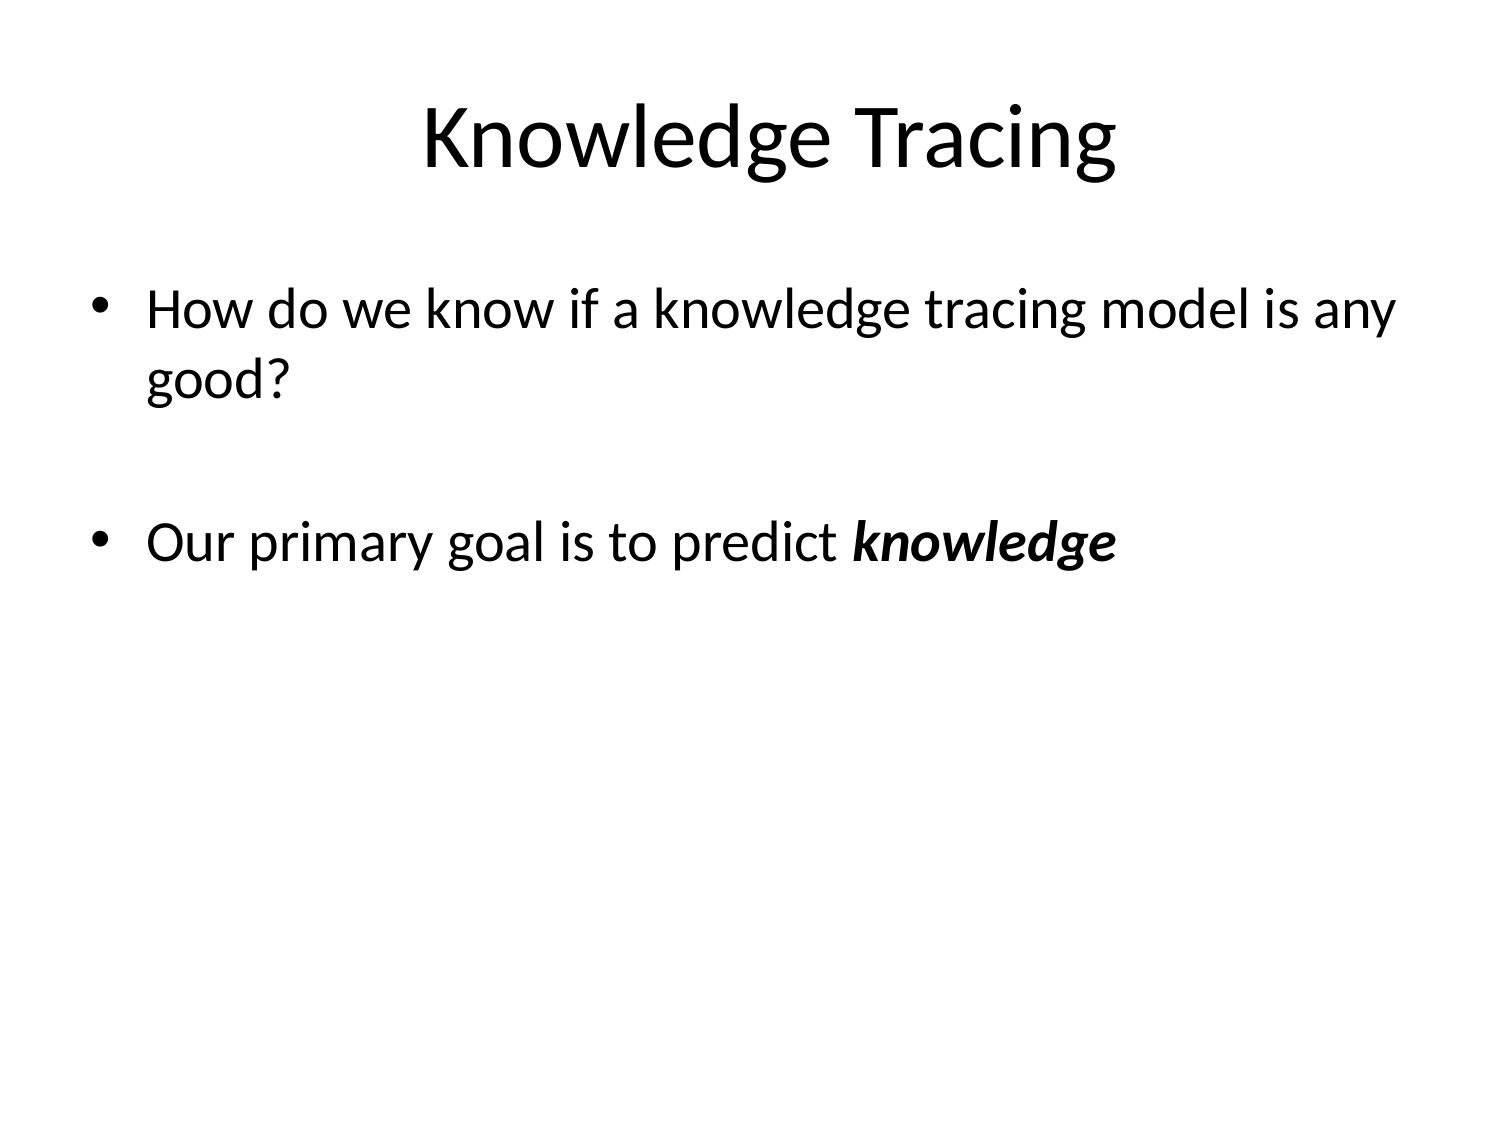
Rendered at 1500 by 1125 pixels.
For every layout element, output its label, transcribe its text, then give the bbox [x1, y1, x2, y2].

list How do we know if a knowledge tracing model is any good? Our primary goal is to predict knowledge [75, 262, 1425, 1005]
title Knowledge Tracing [0, 37, 1500, 225]
